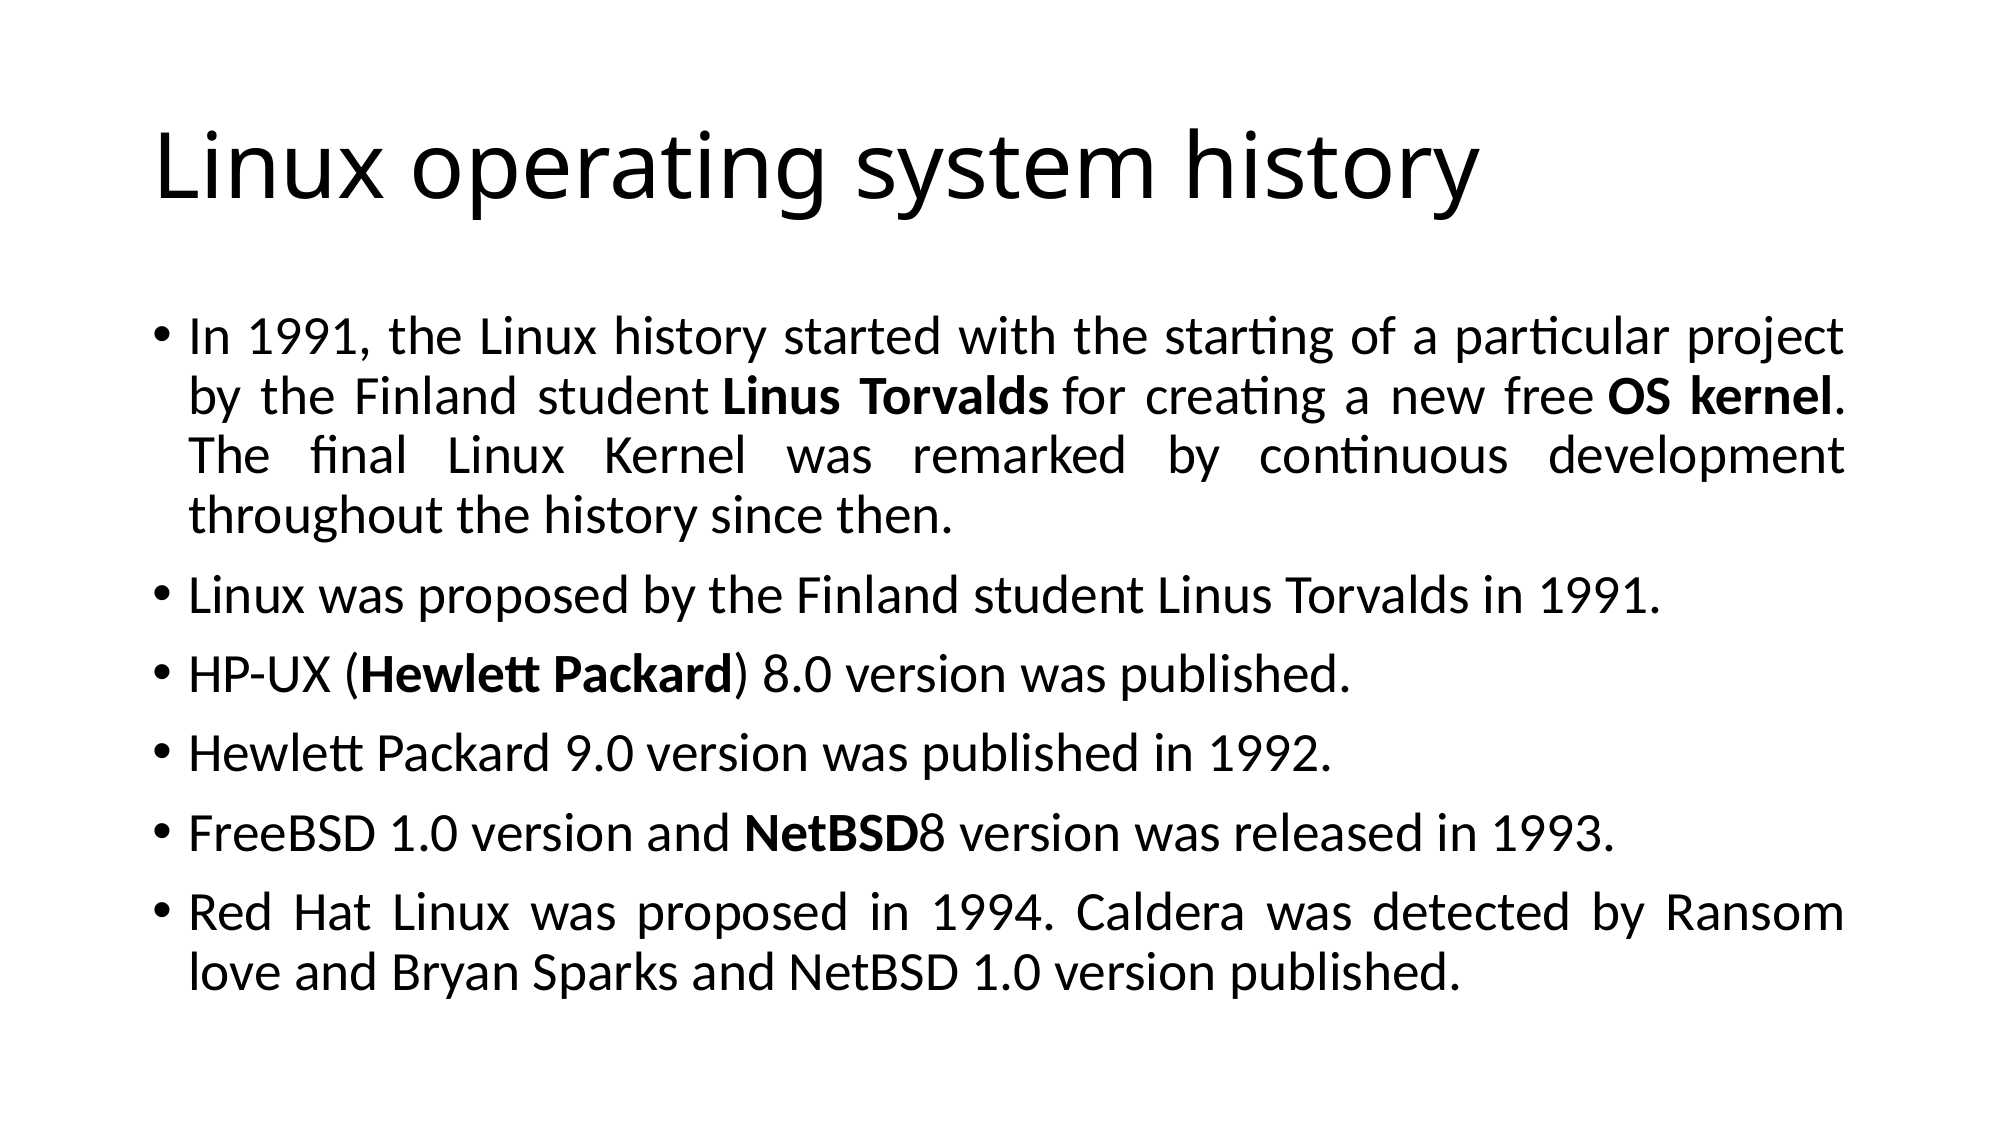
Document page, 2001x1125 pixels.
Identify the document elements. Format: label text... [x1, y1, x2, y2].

list In 1991, the Linux history started with the starting of a particular project by the Finland student Linus Torvalds for creating a new free OS kernel. The final Linux Kernel was remarked by continuous development throughout the history since then. Linux was proposed by the Finland student Linus Torvalds in 1991. HP-UX (Hewlett Packard) 8.0 version was published. Hewlett Packard 9.0 version was published in 1992. FreeBSD 1.0 version and NetBSD8 version was released in 1993. Red Hat Linux was proposed in 1994. Caldera was detected by Ransom love and Bryan Sparks and NetBSD 1.0 version published. [137, 299, 1863, 1014]
title Linux operating system history [137, 59, 1863, 278]
